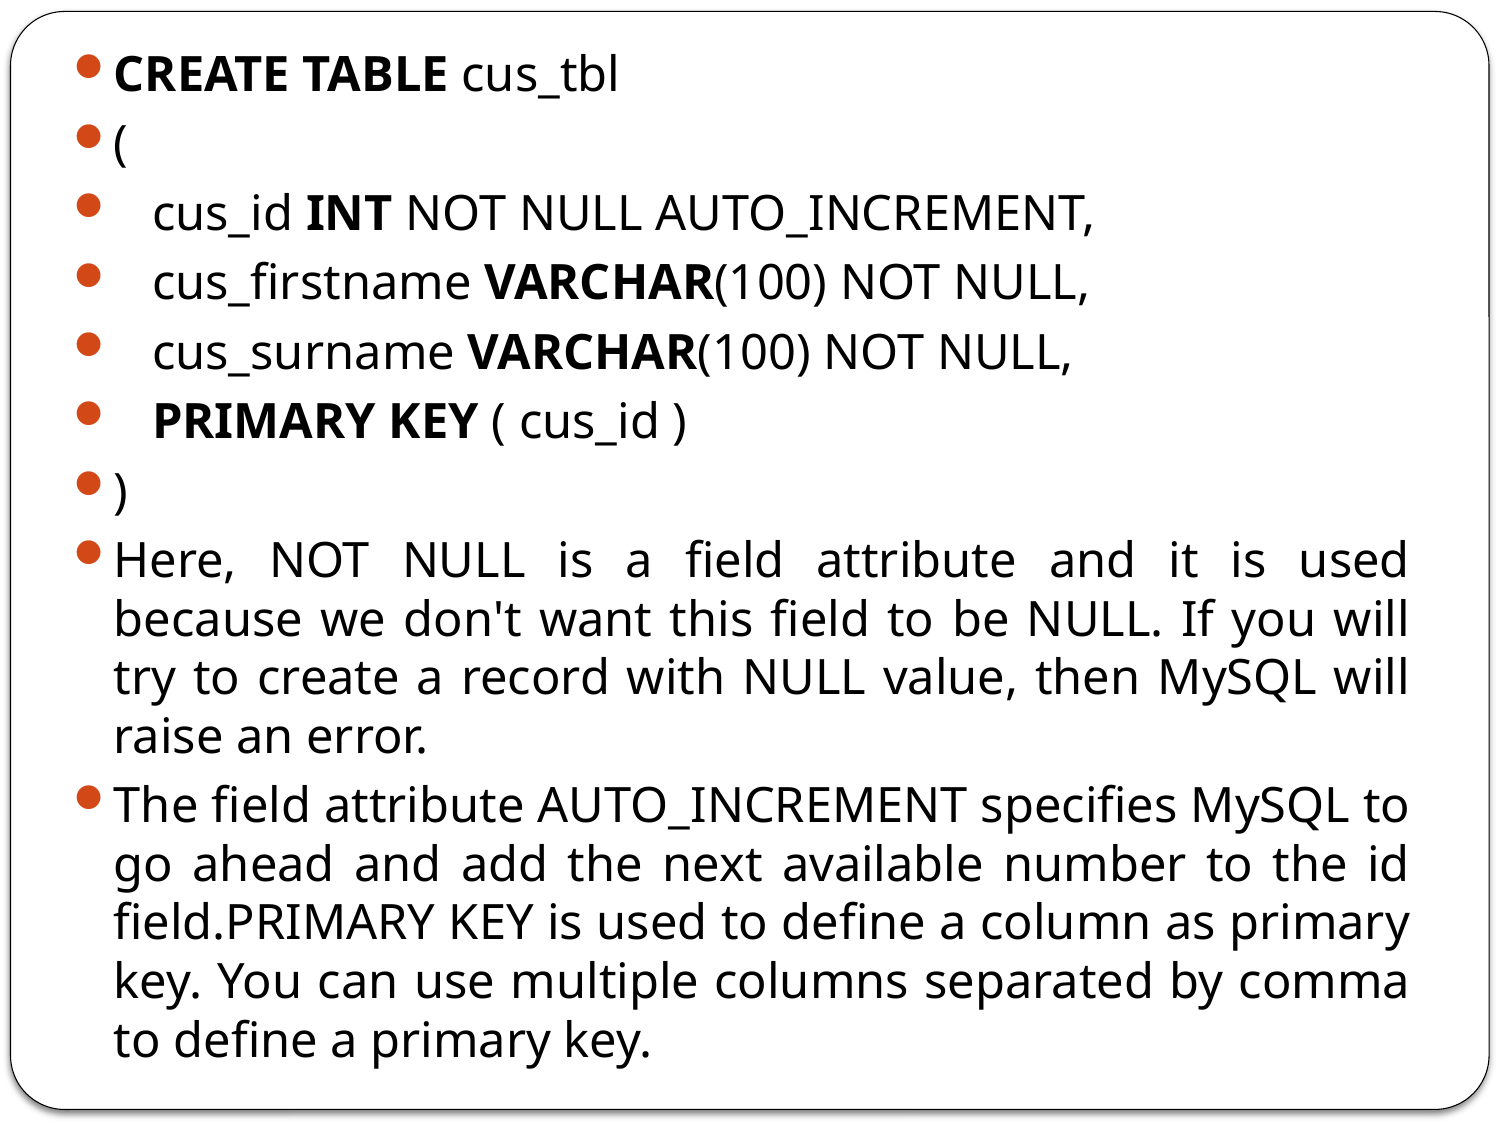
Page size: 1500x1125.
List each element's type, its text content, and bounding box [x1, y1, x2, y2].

list CREATE TABLE cus_tbl ( cus_id INT NOT NULL AUTO_INCREMENT, cus_firstname VARCHAR(100) NOT NULL, cus_surname VARCHAR(100) NOT NULL, PRIMARY KEY ( cus_id ) ) Here, NOT NULL is a field attribute and it is used because we don't want this field to be NULL. If you will try to create a record with NULL value, then MySQL will raise an error. The field attribute AUTO_INCREMENT specifies MySQL to go ahead and add the next available number to the id field.PRIMARY KEY is used to define a column as primary key. You can use multiple columns separated by comma to define a primary key. [58, 35, 1425, 1079]
